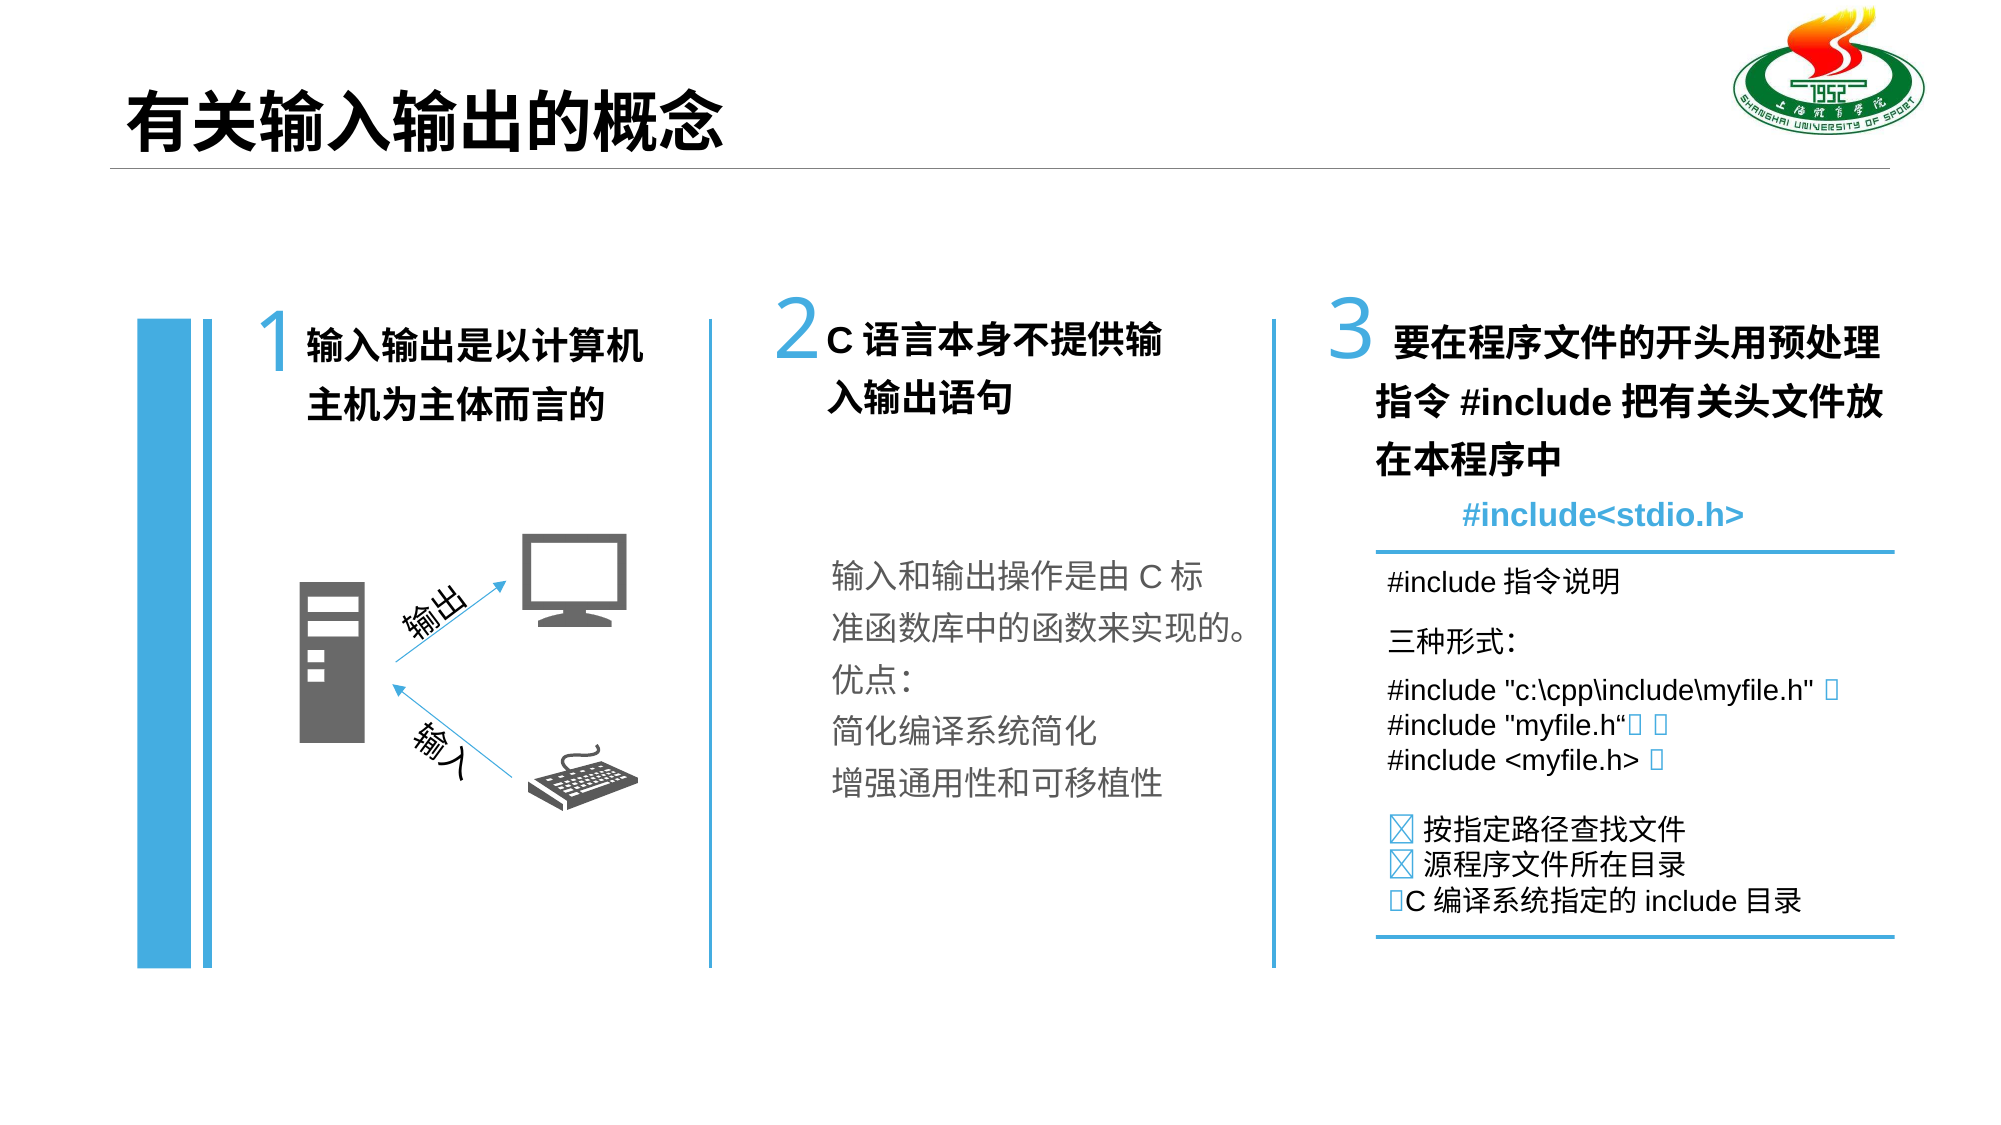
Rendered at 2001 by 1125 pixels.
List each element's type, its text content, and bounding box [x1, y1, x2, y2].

title 有关输入输出的概念 [109, 0, 1890, 169]
text_box 输入输出是以计算机主机为主体而言的 [306, 333, 662, 402]
text_box 要在程序文件的开头用预处理指令#include把有关头文件放在本程序中 [1375, 359, 1895, 428]
text_box #include<stdio.h> [1438, 473, 1769, 536]
text_box 输入和输出操作是由C标准函数库中的函数来实现的。 优点： 简化编译系统简化 增强通用性和可移植性 [816, 535, 1248, 839]
picture [1890, 0, 1927, 135]
text_box [136, 318, 192, 969]
text_box 2 [765, 277, 822, 376]
text_box C语言本身不提供输入输出语句 [826, 326, 1181, 395]
text_box 1 [244, 289, 302, 388]
text_box 3 [1319, 277, 1376, 376]
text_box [292, 521, 638, 811]
